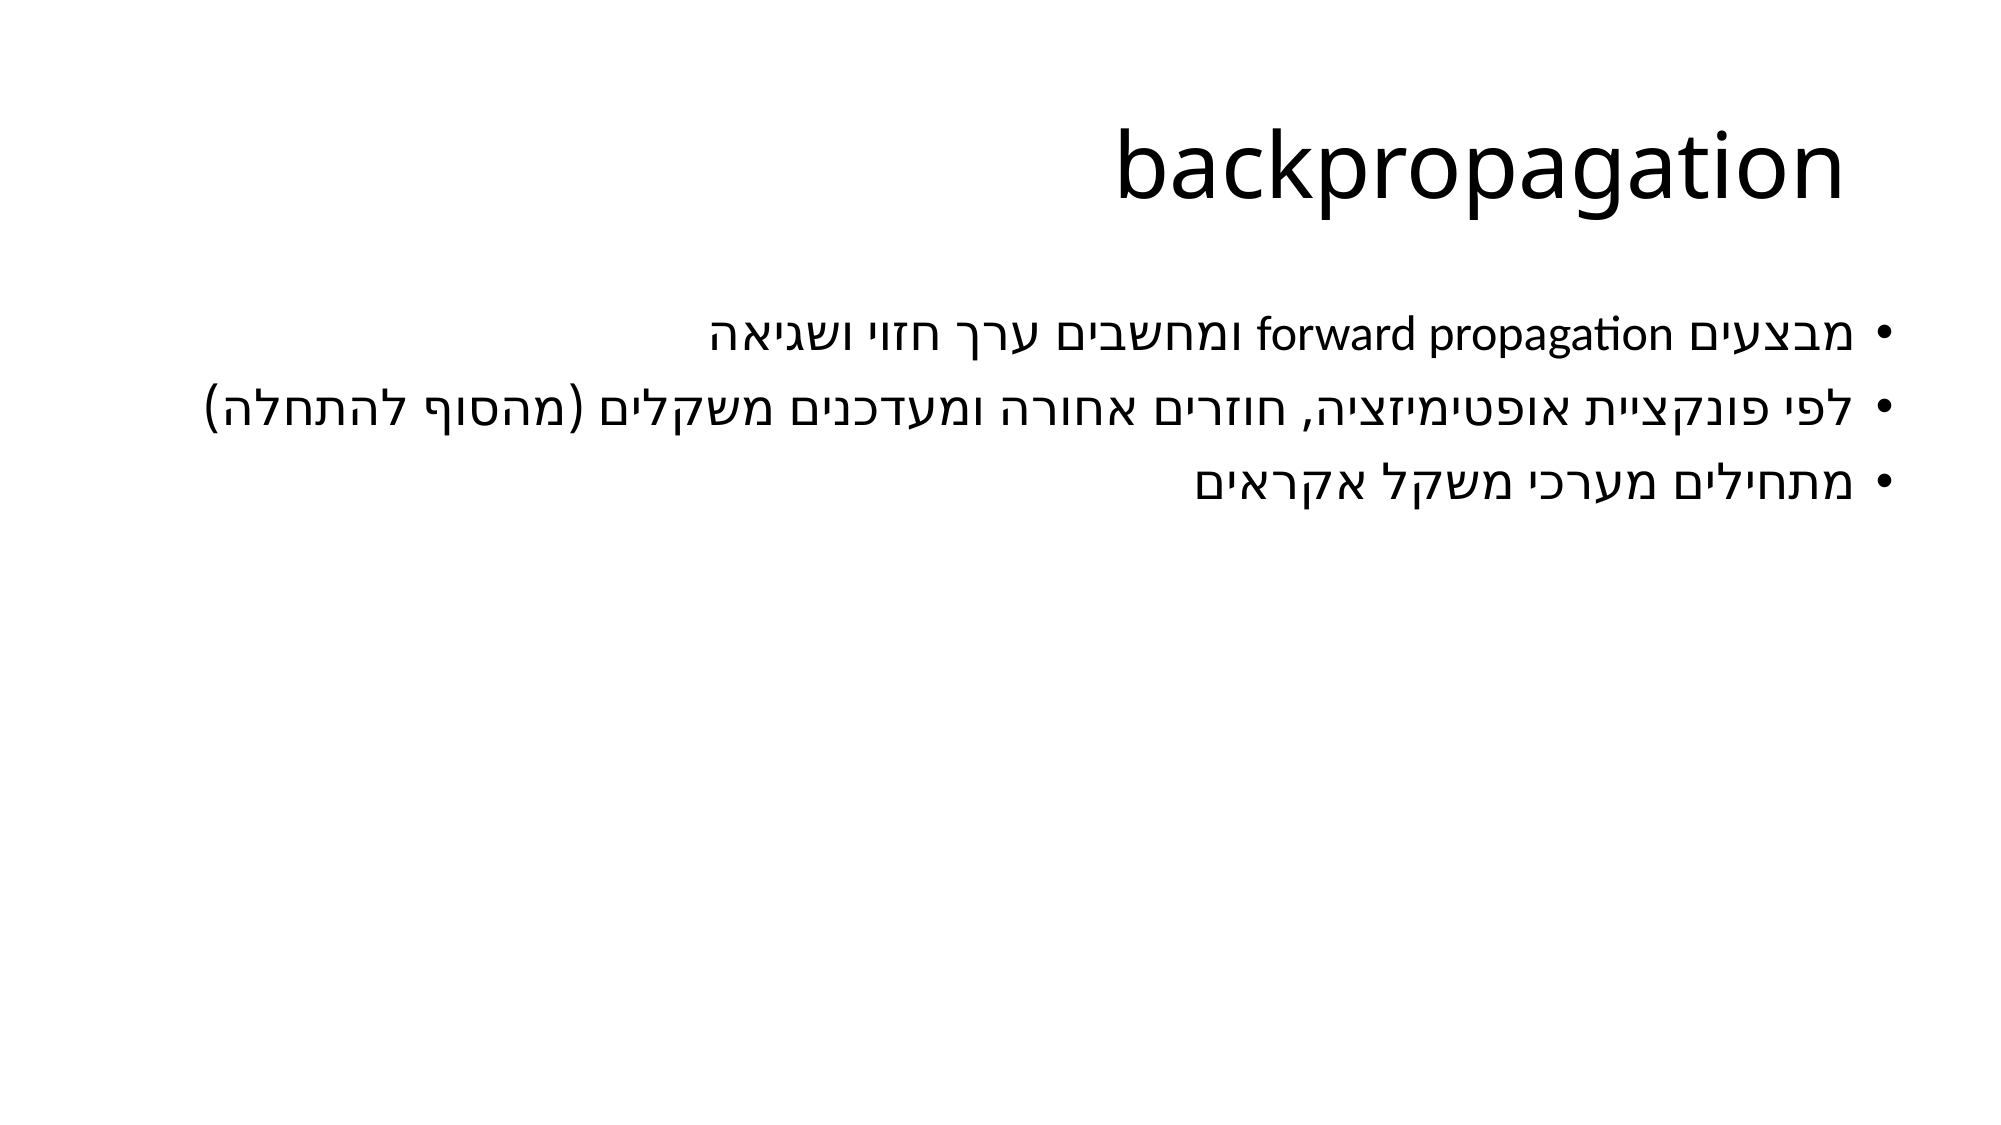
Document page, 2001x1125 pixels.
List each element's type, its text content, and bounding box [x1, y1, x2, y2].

title backpropagation [137, 59, 1863, 278]
list מבצעים forward propagation ומחשבים ערך חזוי ושגיאה לפי פונקציית אופטימיזציה, חוזרים אחורה ומעדכנים משקלים (מהסוף להתחלה) מתחילים מערכי משקל אקראים [137, 299, 1909, 1014]
